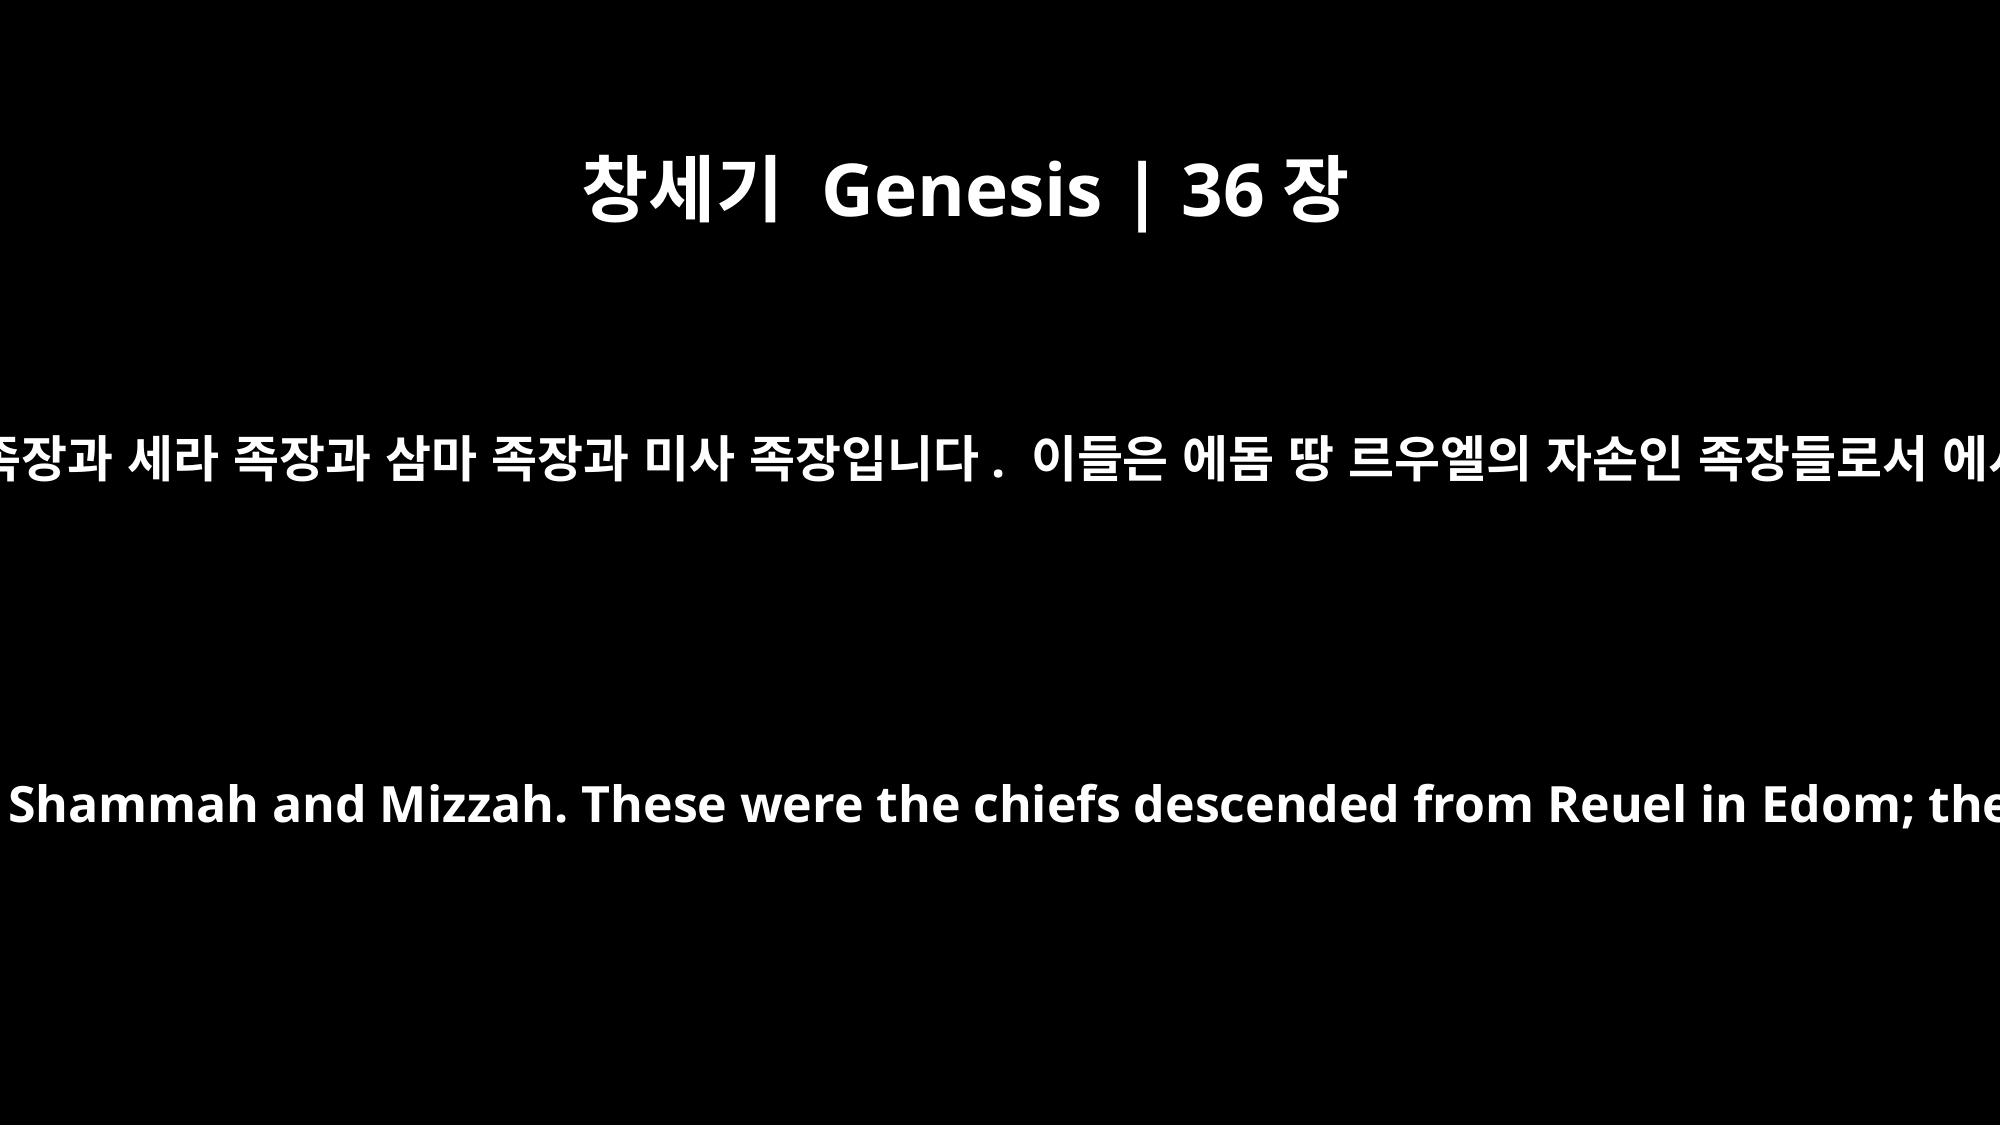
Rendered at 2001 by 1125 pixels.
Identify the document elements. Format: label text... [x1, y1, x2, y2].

text_box 17 에서의 아들 르우엘의 아들들은 나핫 족장과 세라 족장과 삼마 족장과 미사 족장입니다. 이들은 에돔 땅 르우엘의 자손인 족장들로서 에서의 아내 바스맛의 자손들입니다. [0, 359, 2000, 495]
text_box The sons of Esau's son Reuel: Chiefs Nahath, Zerah, Shammah and Mizzah. These were the chiefs descended from Reuel in Edom; they were grandsons of Esau's wife Basemath. [0, 764, 2000, 840]
text_box 창세기 Genesis | 36장 [566, 136, 1365, 239]
